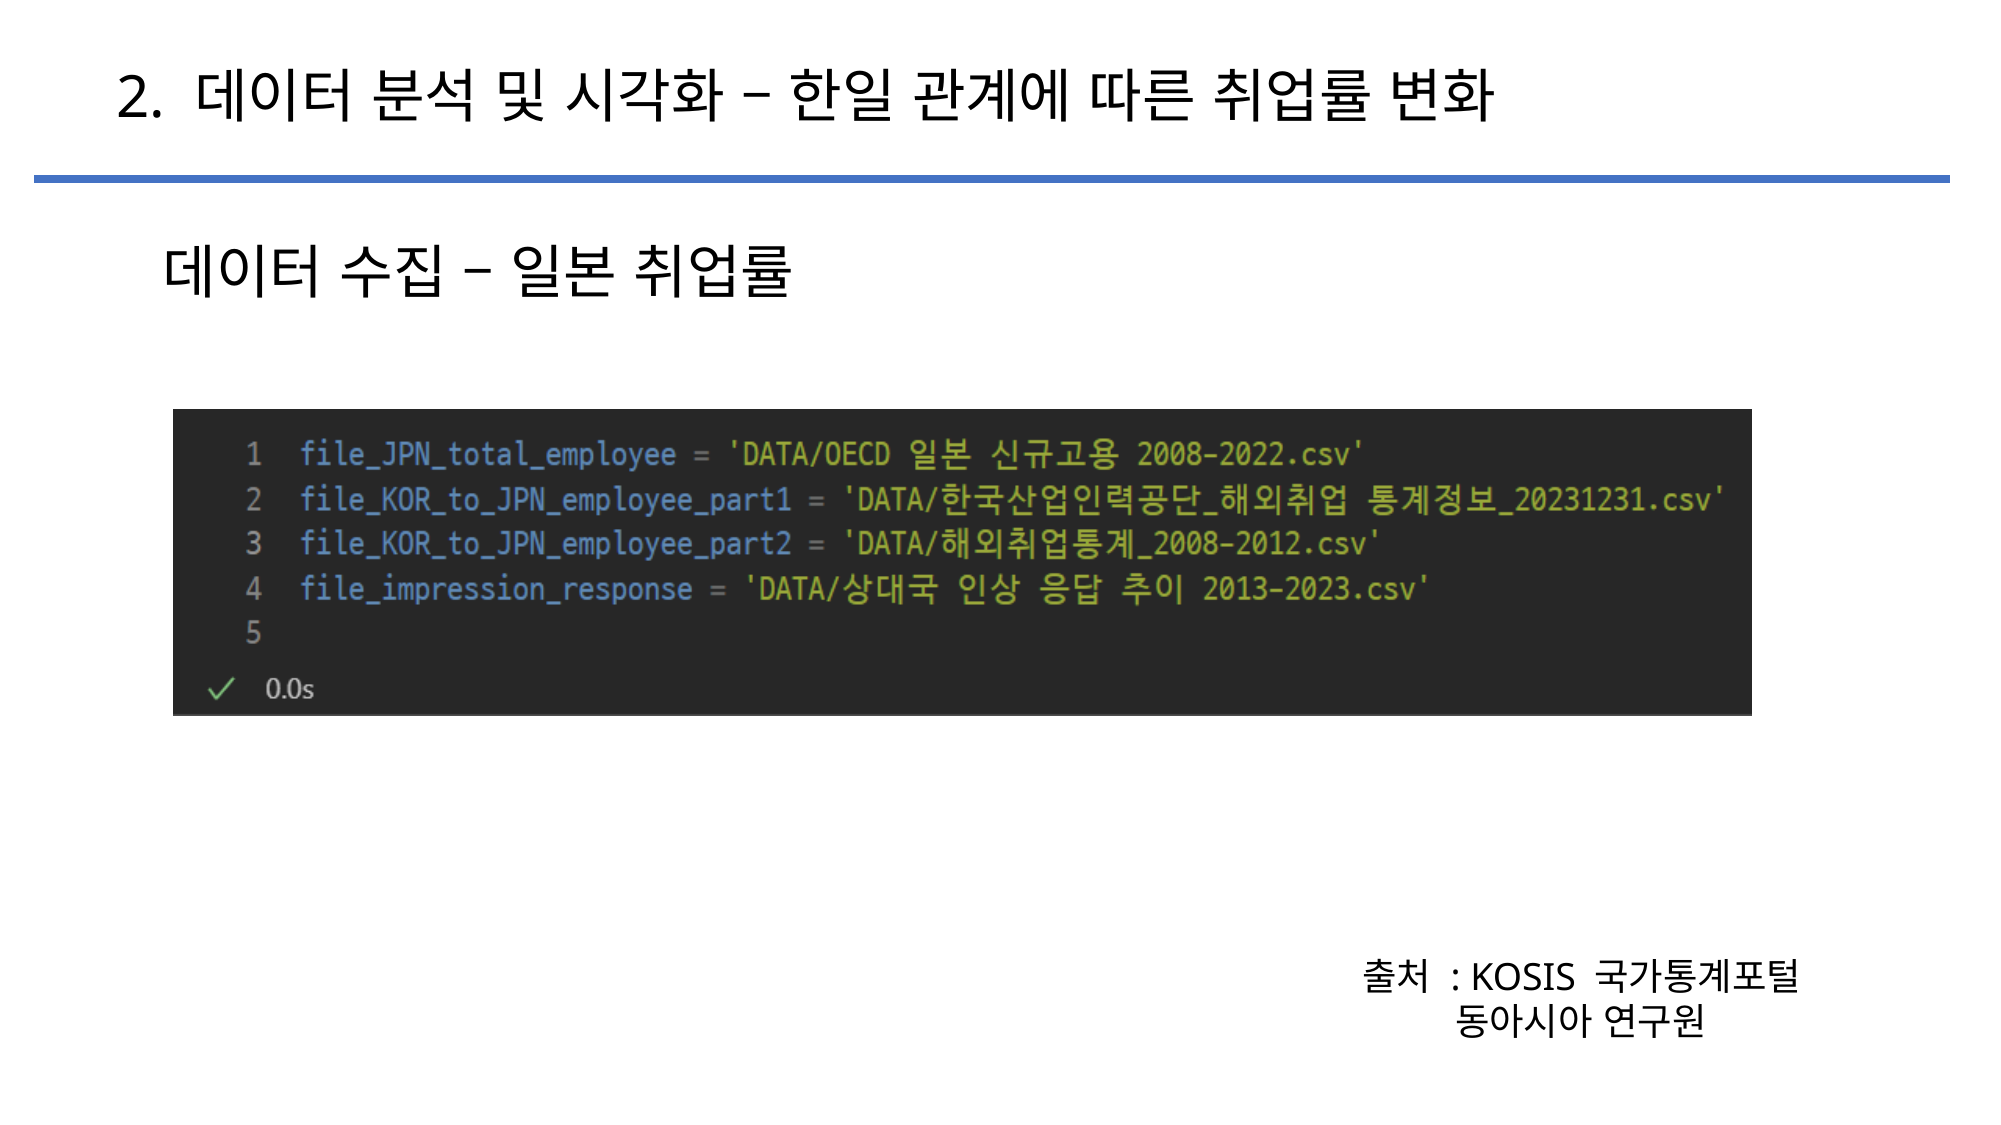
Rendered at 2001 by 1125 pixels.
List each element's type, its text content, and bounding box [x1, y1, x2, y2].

title 2. 데이터 분석 및 시각화 – 한일 관계에 따른 취업률 변화 [101, 30, 1824, 167]
list 데이터 수집 – 일본 취업률 [101, 236, 1950, 317]
picture [173, 409, 1752, 716]
text_box 출처 : KOSIS 국가통계포털 동아시아 연구원 [1347, 945, 1817, 1051]
